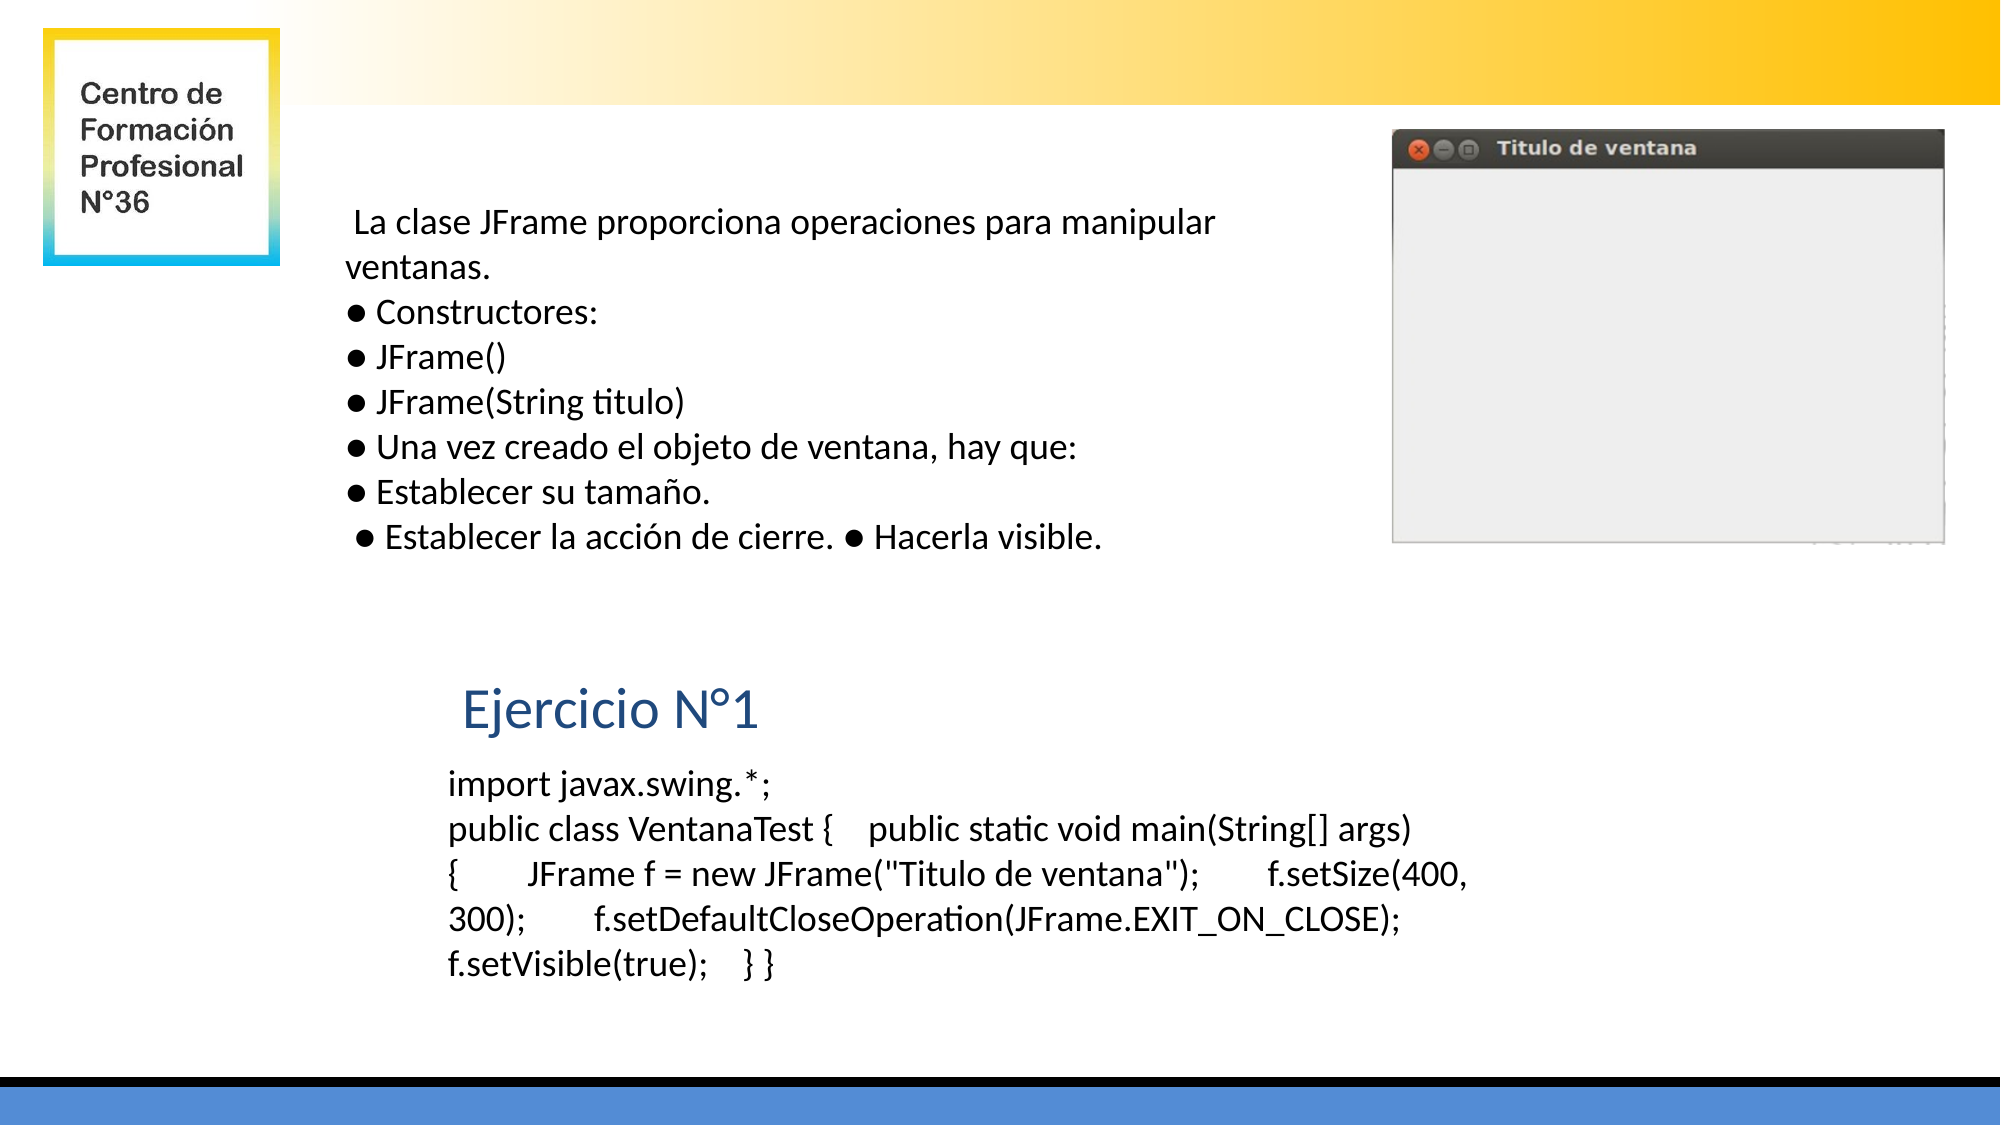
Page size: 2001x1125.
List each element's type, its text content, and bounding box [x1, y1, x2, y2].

title Creación de ventanas [1336, 113, 2000, 302]
text_box import javax.swing.*; public class VentanaTest { public static void main(String[] args) { JFrame f = new JFrame("Titulo de ventana"); f.setSize(400, 300); f.setDefaultCloseOperation(JFrame.EXIT_ON_CLOSE); f.setVisible(true); } } [432, 751, 1542, 994]
text_box Ejercicio N°1 [279, 669, 943, 810]
picture [1390, 128, 1946, 545]
text_box La clase JFrame proporciona operaciones para manipular ventanas. ● Constructores: ● JFrame() ● JFrame(String titulo) ● Una vez creado el objeto de ventana, hay que: ● Establecer su tamaño. ● Establecer la acción de cierre. ● Hacerla visible. [330, 189, 1305, 569]
picture [43, 28, 280, 258]
